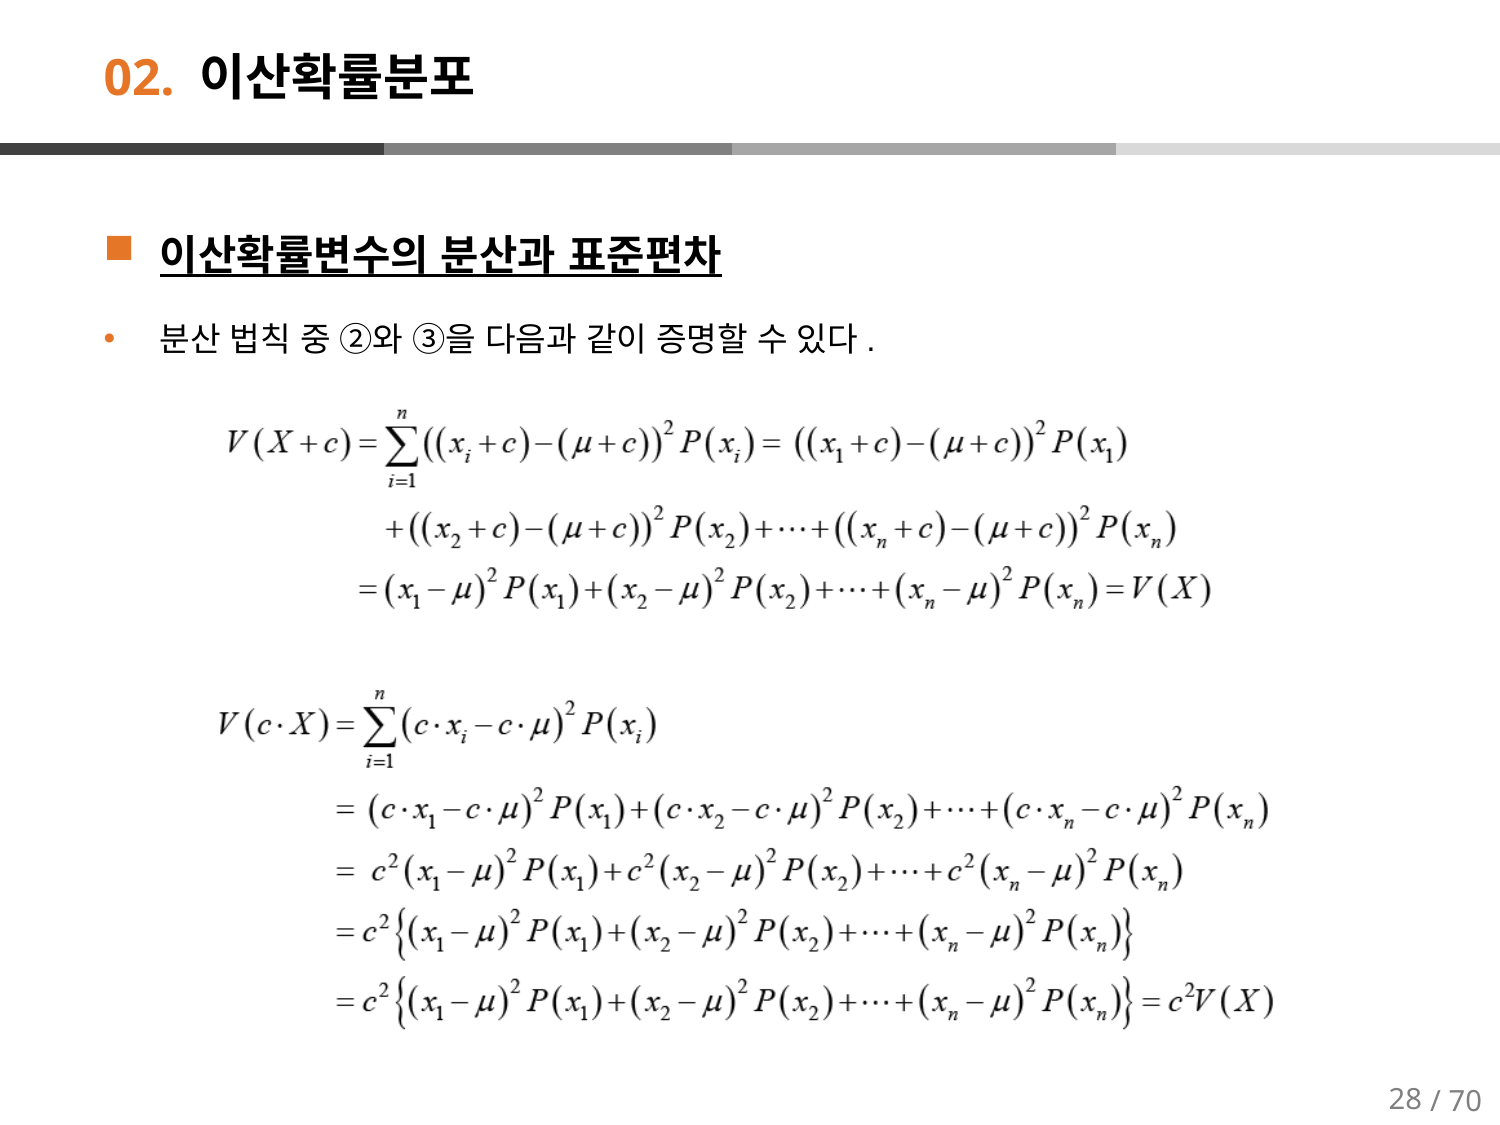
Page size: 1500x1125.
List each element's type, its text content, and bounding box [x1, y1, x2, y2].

picture [204, 396, 1252, 637]
picture [204, 680, 1296, 1063]
text_box 분산 법칙 중 ②와 ③을 다음과 같이 증명할 수 있다. [88, 290, 1376, 480]
list 이산확률변수의 분산과 표준편차 [88, 196, 1436, 386]
title 02. 이산확률분포 [88, 30, 1211, 121]
